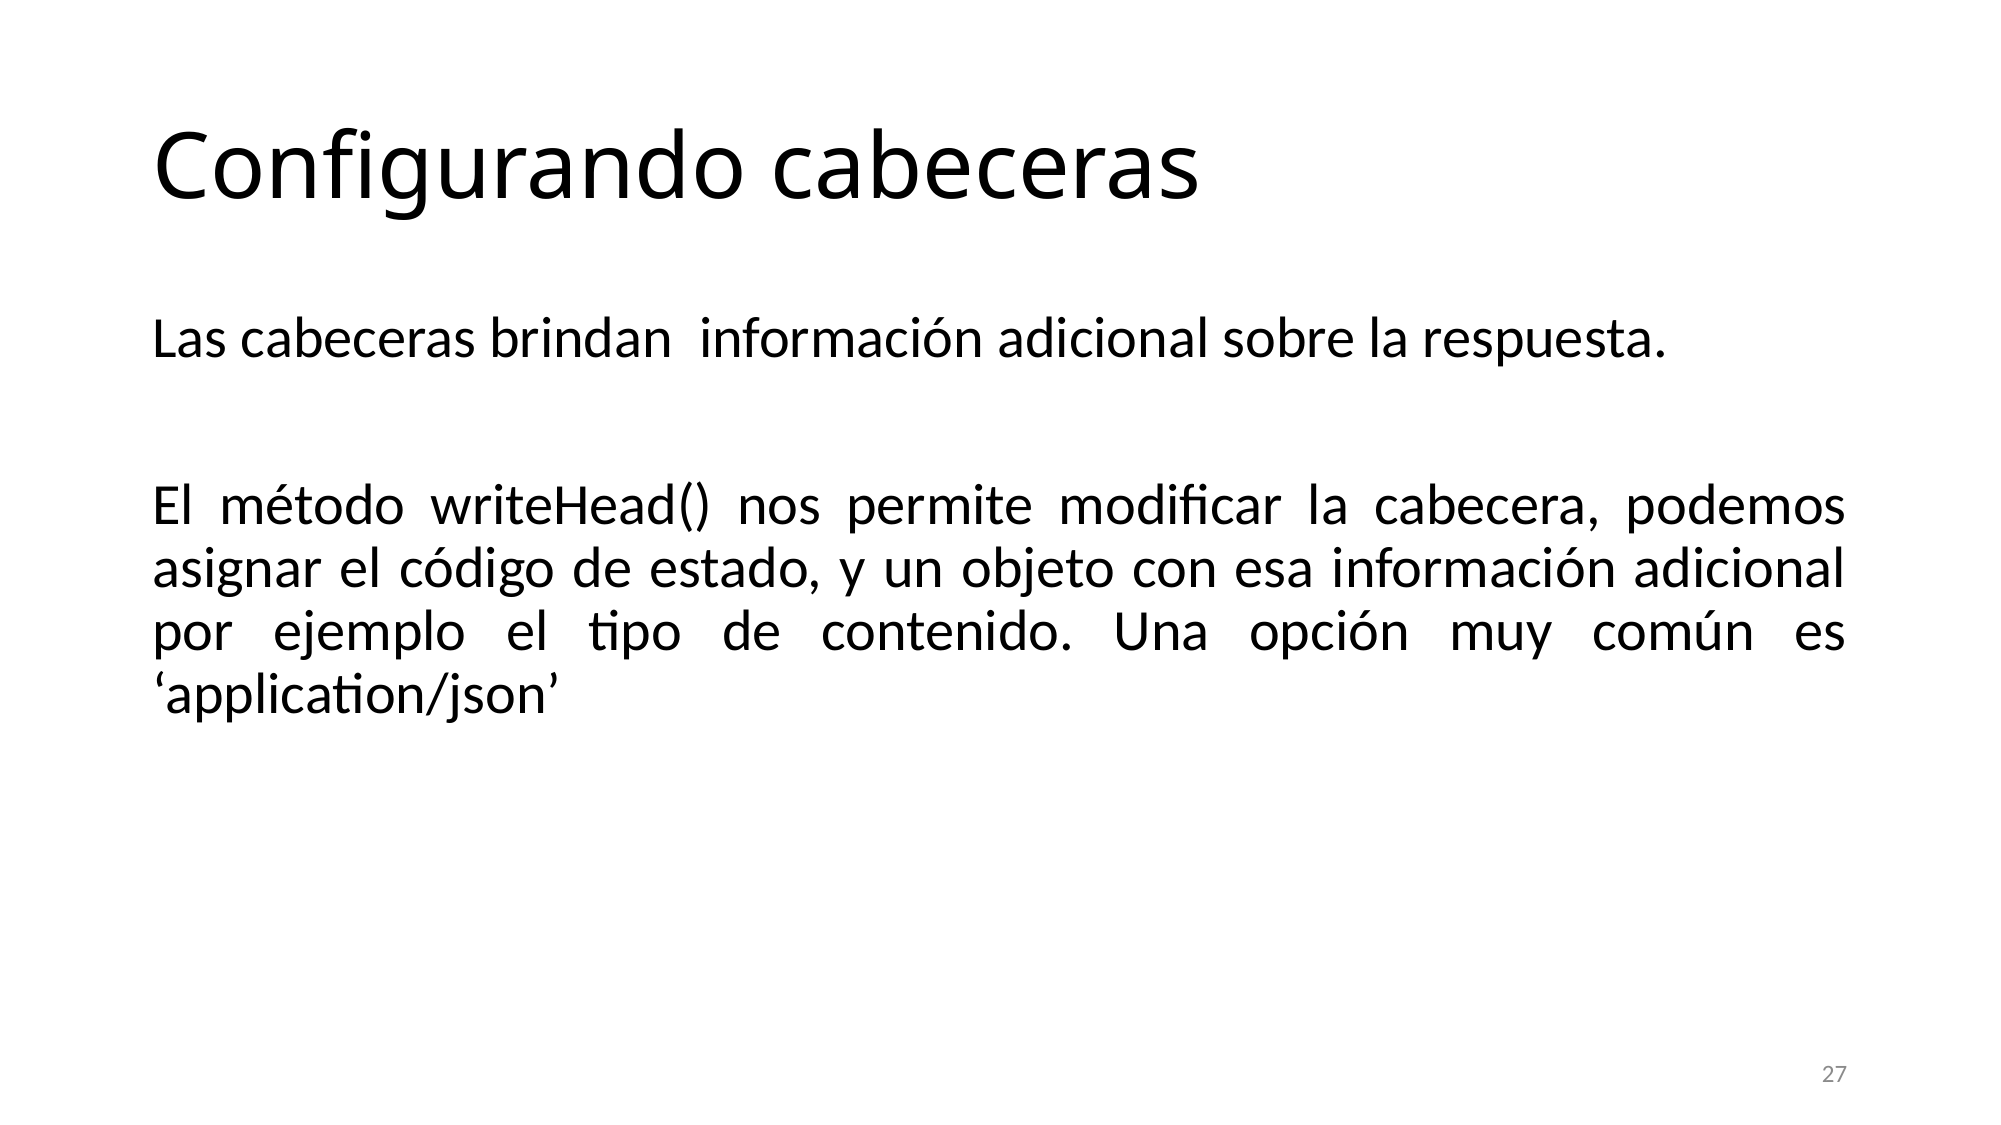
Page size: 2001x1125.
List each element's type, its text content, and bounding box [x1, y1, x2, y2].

title Configurando cabeceras [137, 59, 1863, 278]
list Las cabeceras brindan información adicional sobre la respuesta. El método writeHead() nos permite modificar la cabecera, podemos asignar el código de estado, y un objeto con esa información adicional por ejemplo el tipo de contenido. Una opción muy común es ‘application/json’ [137, 299, 1863, 1014]
slide_number 27 [1412, 1042, 1863, 1103]
